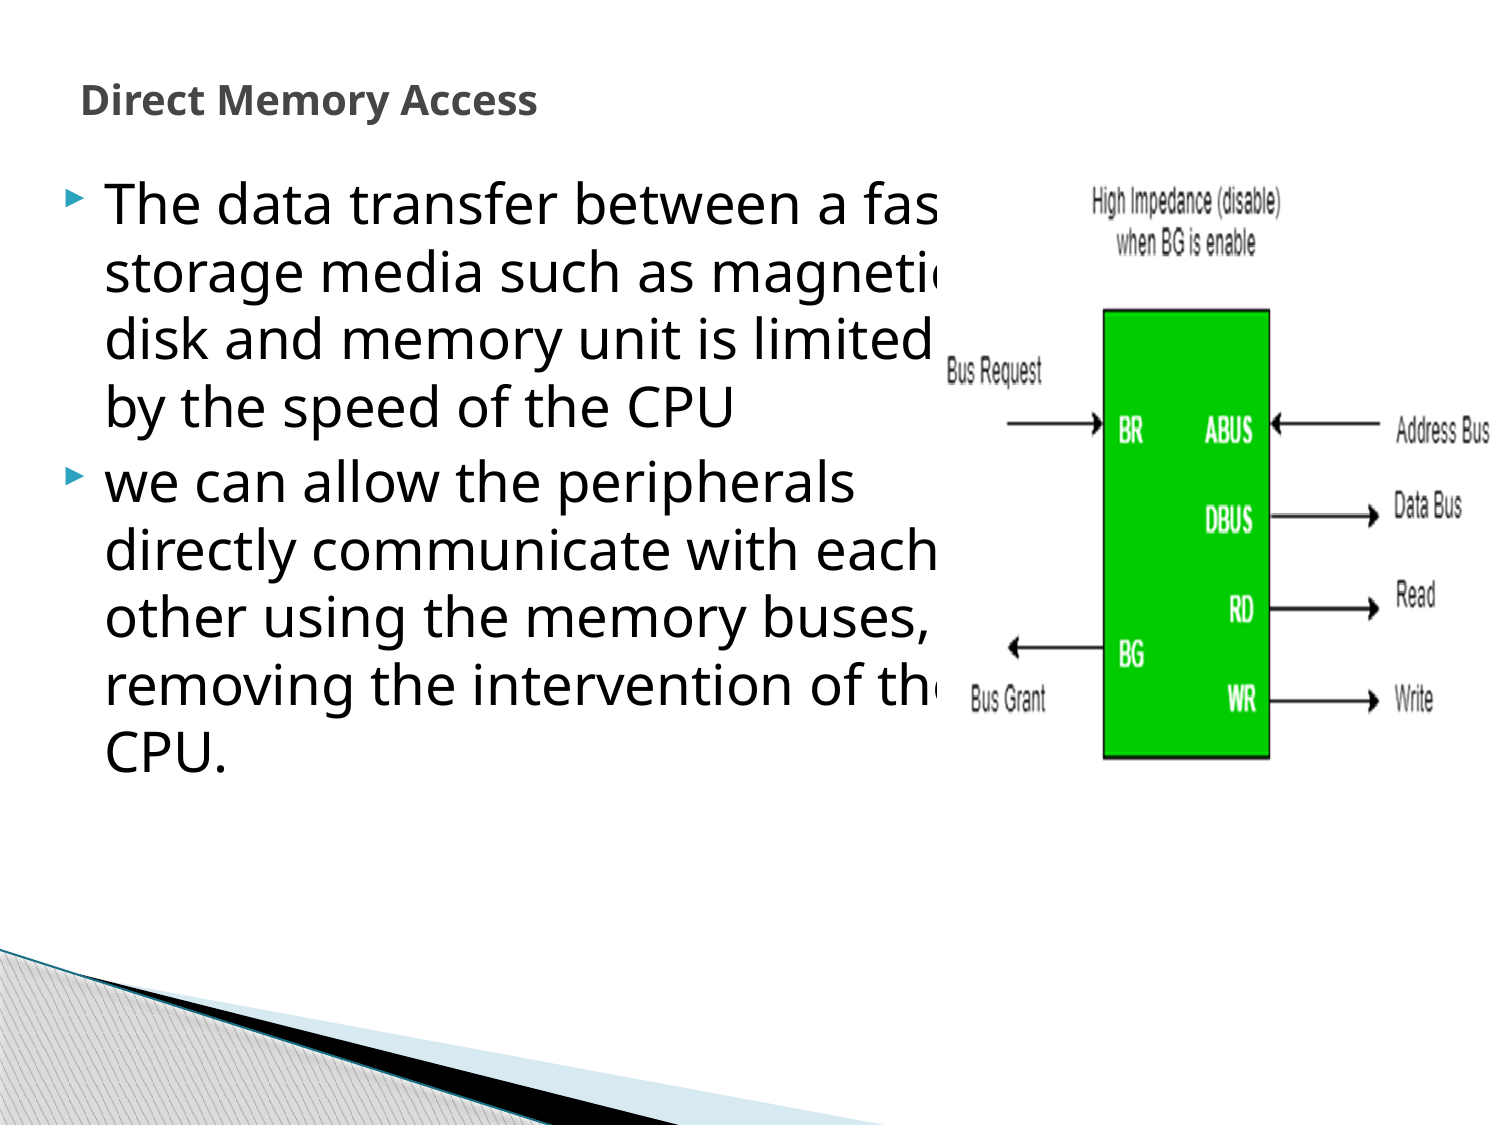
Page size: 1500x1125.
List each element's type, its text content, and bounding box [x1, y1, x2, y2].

list The data transfer between a fast storage media such as magnetic disk and memory unit is limited by the speed of the CPU we can allow the peripherals directly communicate with each other using the memory buses, removing the intervention of the CPU. [29, 160, 999, 1106]
title Direct Memory Access [64, 66, 1415, 183]
picture [937, 160, 1500, 835]
